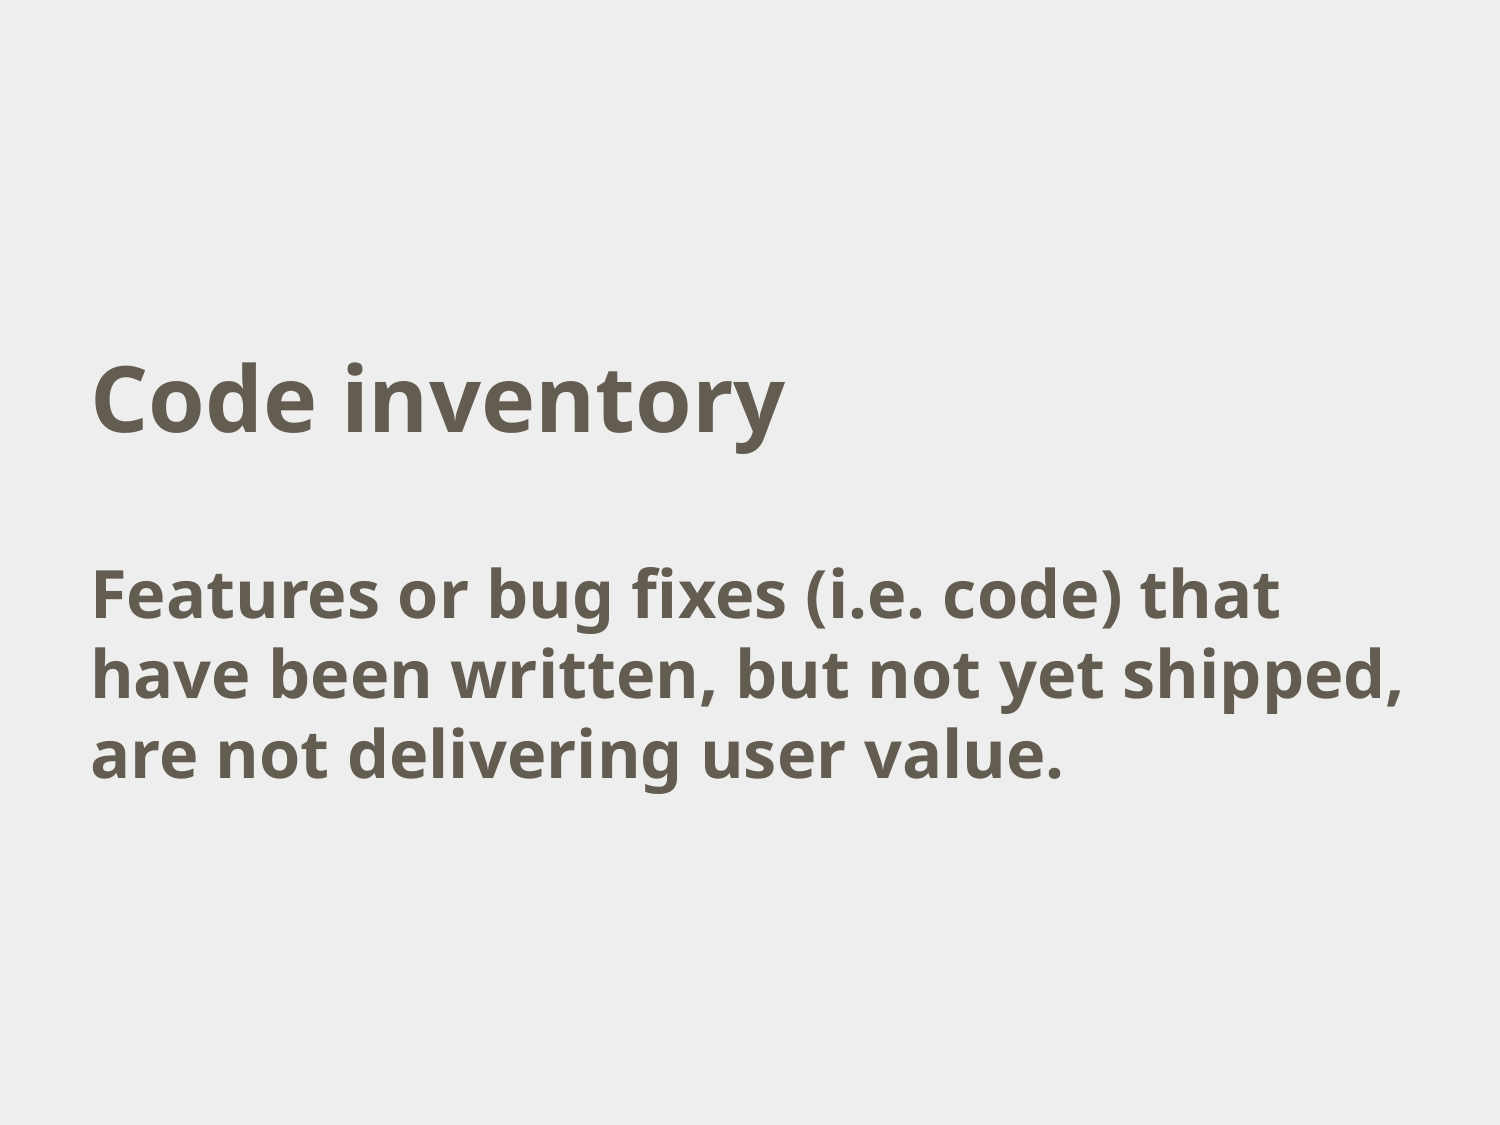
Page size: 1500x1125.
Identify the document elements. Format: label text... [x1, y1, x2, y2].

list Features or bug fixes (i.e. code) that have been written, but not yet shipped, are not delivering user value. [75, 544, 1425, 946]
title Code inventory [75, 301, 1425, 490]
